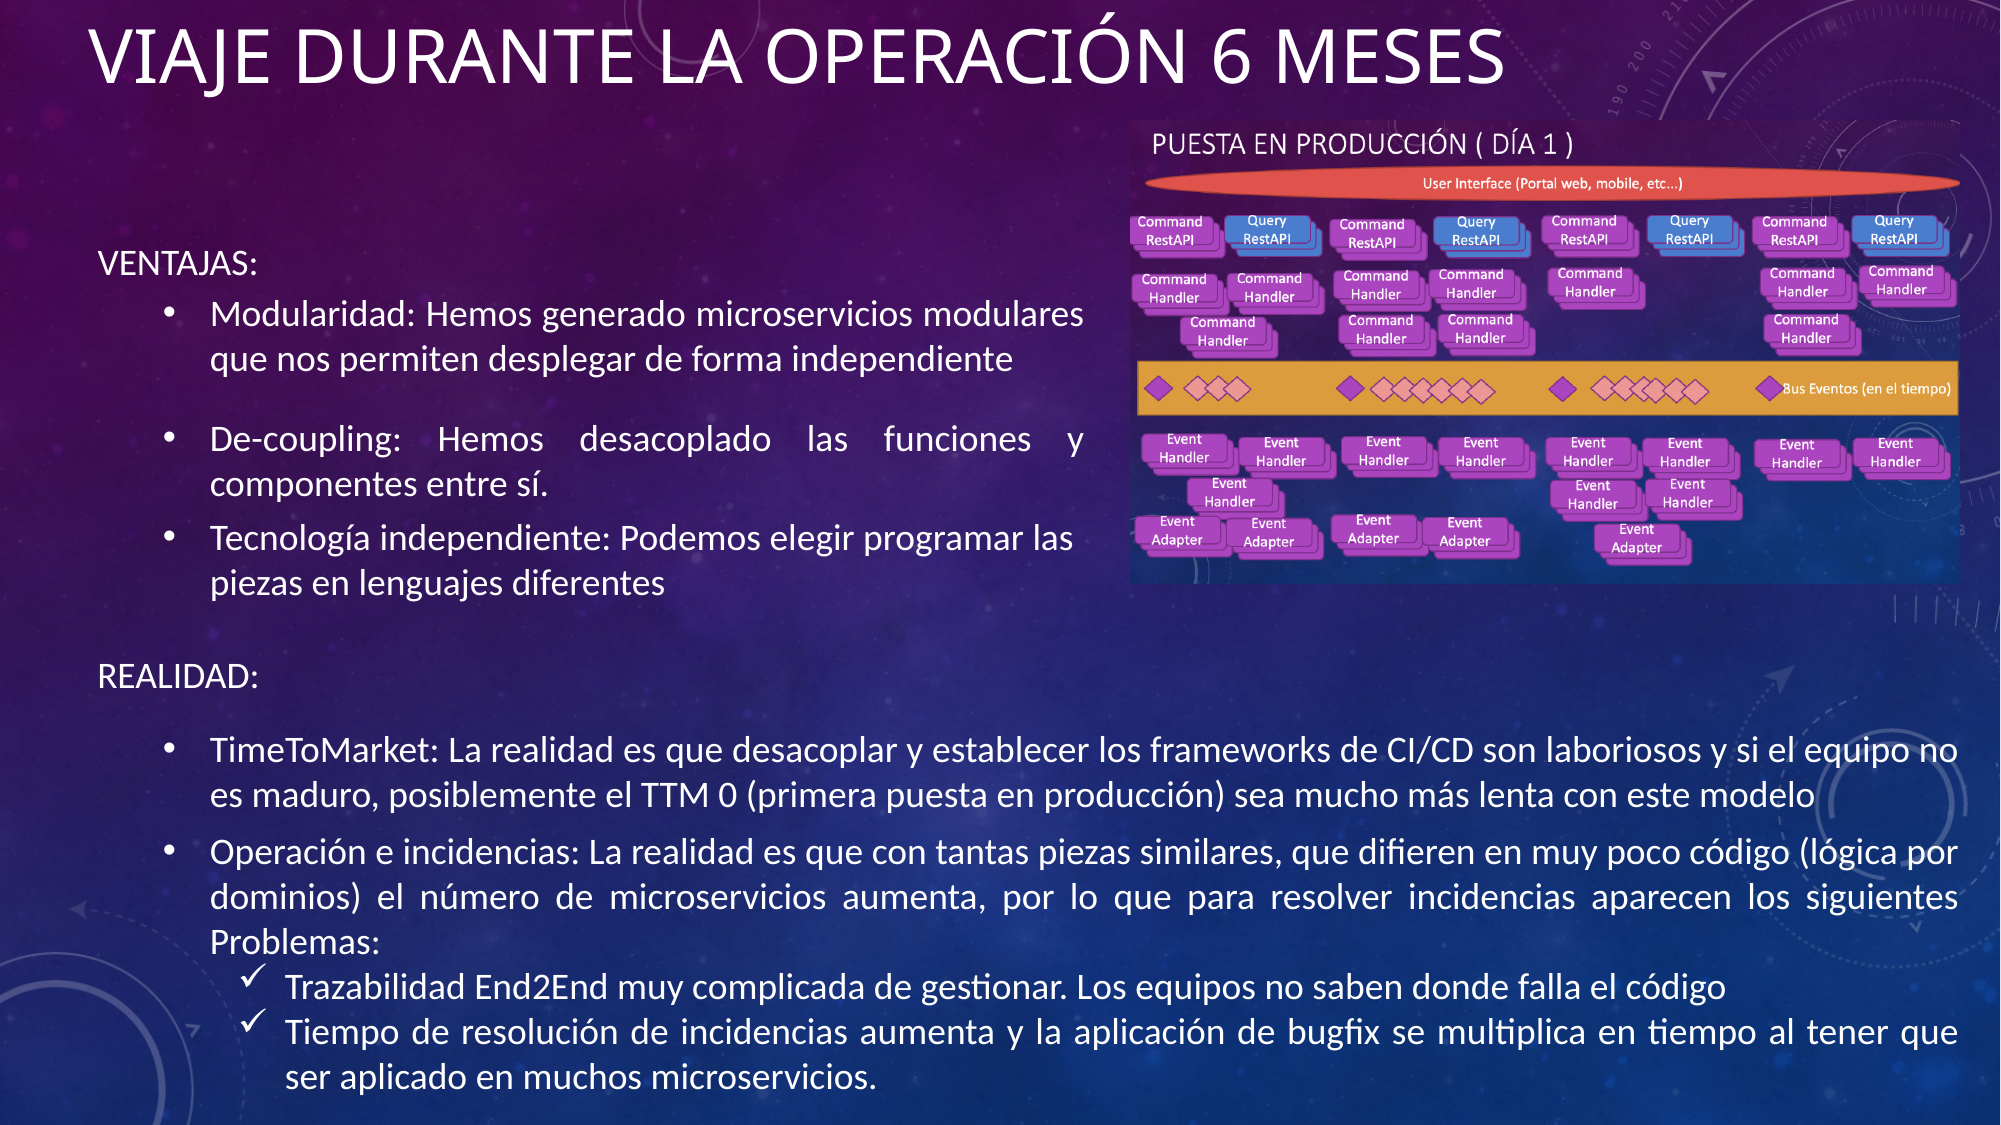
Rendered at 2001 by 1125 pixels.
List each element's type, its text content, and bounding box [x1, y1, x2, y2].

text_box Modularidad: Hemos generado microservicios modulares que nos permiten desplegar de forma independiente [155, 281, 1093, 387]
text_box Tecnología independiente: Podemos elegir programar las piezas en lenguajes diferentes [155, 505, 1093, 611]
text_box De-coupling: Hemos desacoplado las funciones y componentes entre sí. [155, 406, 1093, 505]
title Viaje durante la operación 6 meses [80, 0, 1744, 174]
text_box TimeToMarket: La realidad es que desacoplar y establecer los frameworks de CI/CD son laboriosos y si el equipo no es maduro, posiblemente el TTM 0 (primera puesta en producción) sea mucho más lenta con este modelo [155, 718, 1969, 819]
picture [0, 0, 2001, 1125]
text_box REALIDAD: [89, 643, 268, 704]
text_box VENTAJAS: [90, 230, 267, 291]
text_box Operación e incidencias: La realidad es que con tantas piezas similares, que difieren en muy poco código (lógica por dominios) el número de microservicios aumenta, por lo que para resolver incidencias aparecen los siguientes Problemas: Trazabilidad End2End muy complicada de gestionar. Los equipos no saben donde falla el código Tiempo de resolución de incidencias aumenta y la aplicación de bugfix se multiplica en tiempo al tener que ser aplicado en muchos microservicios. [155, 819, 1969, 1104]
